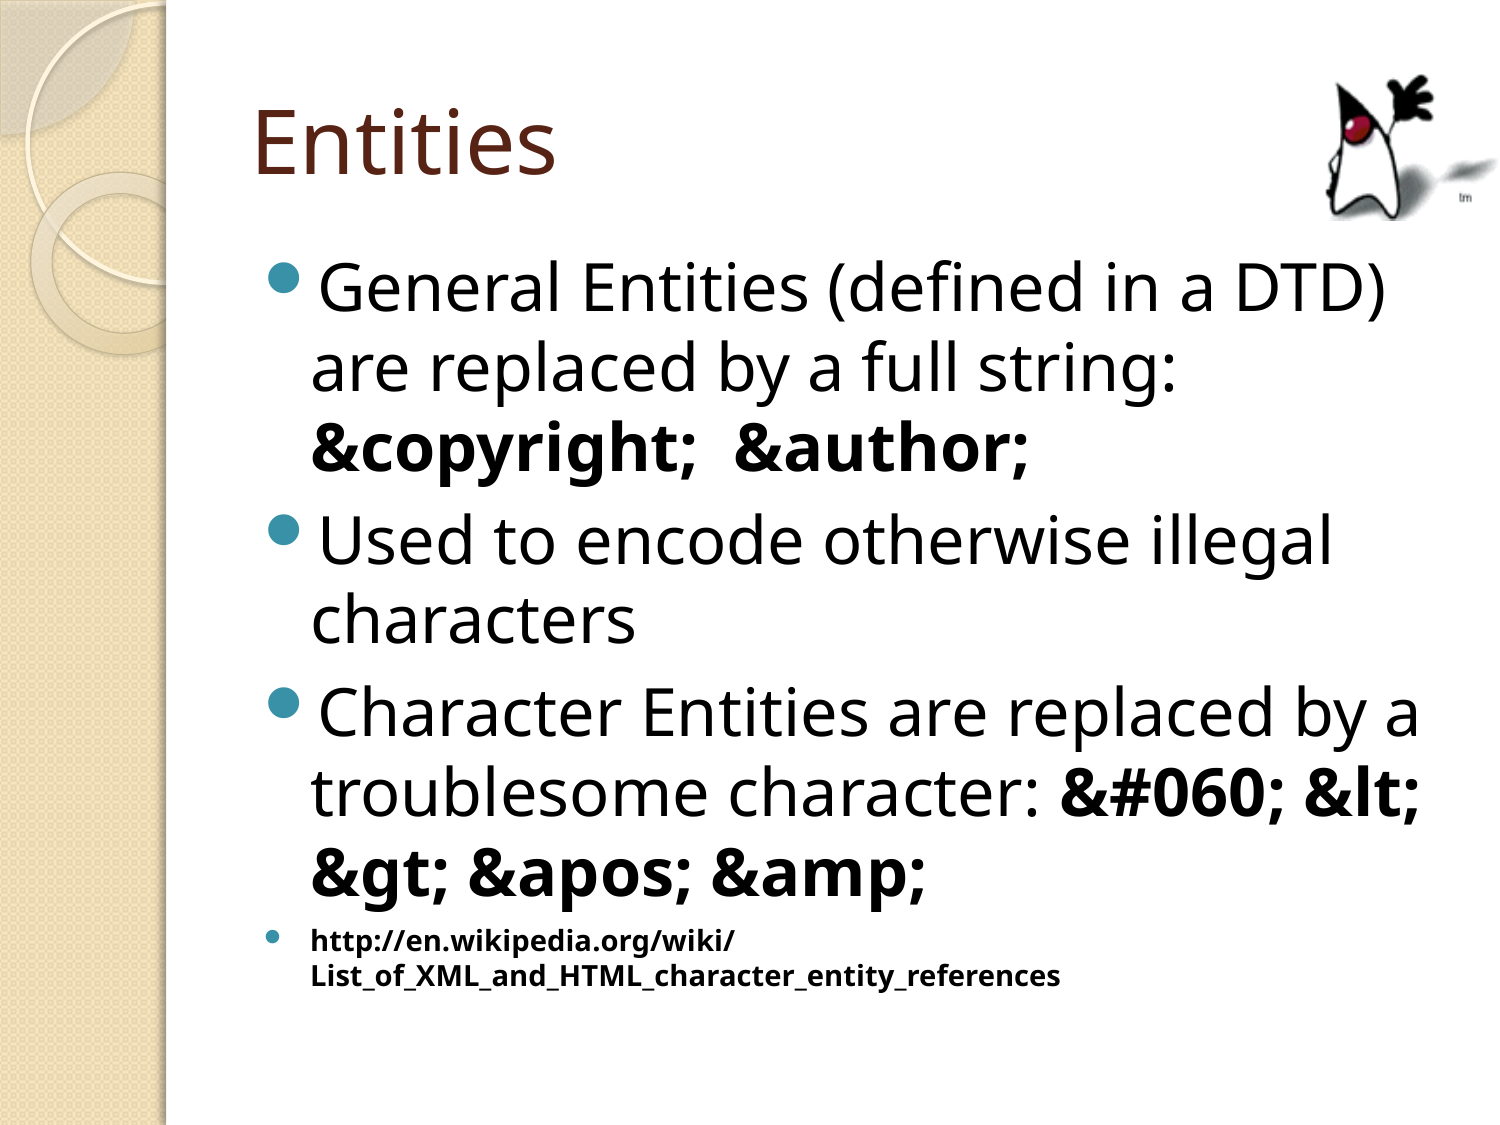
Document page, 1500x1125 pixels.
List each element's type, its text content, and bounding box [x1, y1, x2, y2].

picture [1325, 74, 1500, 221]
list General Entities (defined in a DTD) are replaced by a full string: &copyright; &author; Used to encode otherwise illegal characters Character Entities are replaced by a troublesome character: &#060; &lt; &gt; &apos; &amp; http://en.wikipedia.org/wiki/List_of_XML_and_HTML_character_entity_references [235, 237, 1466, 1025]
title Entities [235, 45, 1313, 233]
